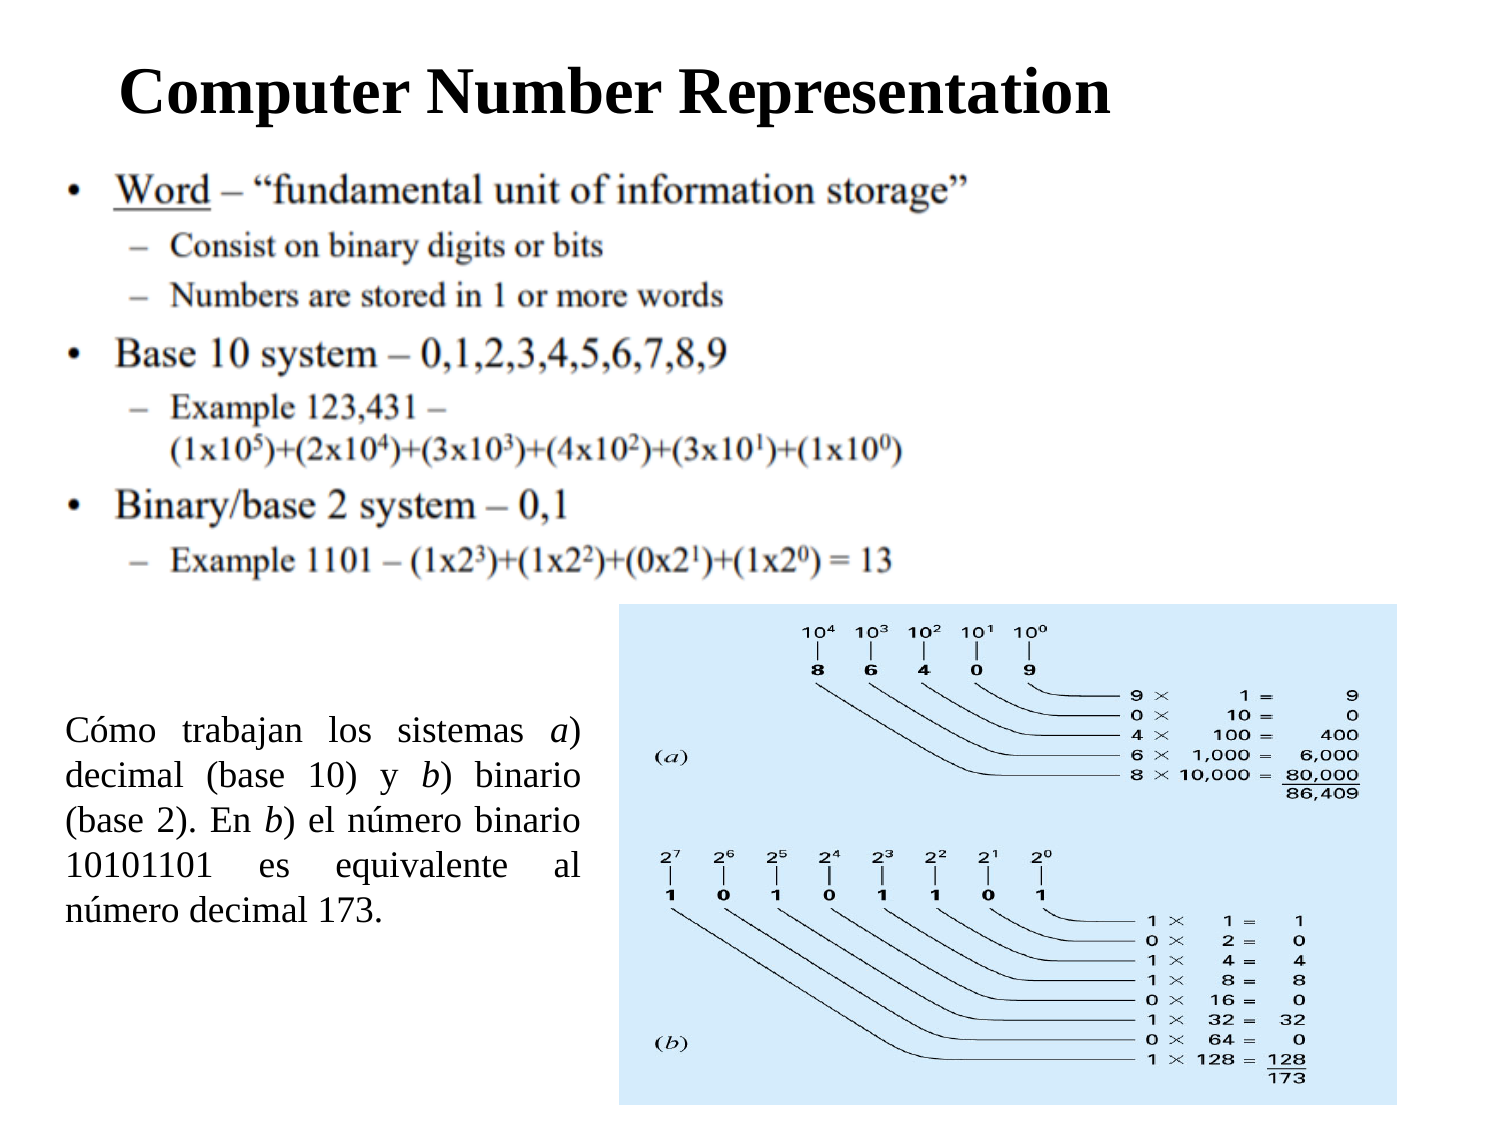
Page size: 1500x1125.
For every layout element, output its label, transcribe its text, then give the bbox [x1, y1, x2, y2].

title Computer Number Representation [103, 22, 1397, 163]
text_box Cómo trabajan los sistemas a) decimal (base 10) y b) binario (base 2). En b) el número binario 10101101 es equivalente al número decimal 173. [50, 697, 597, 938]
picture [619, 604, 1397, 1105]
picture [50, 162, 982, 590]
